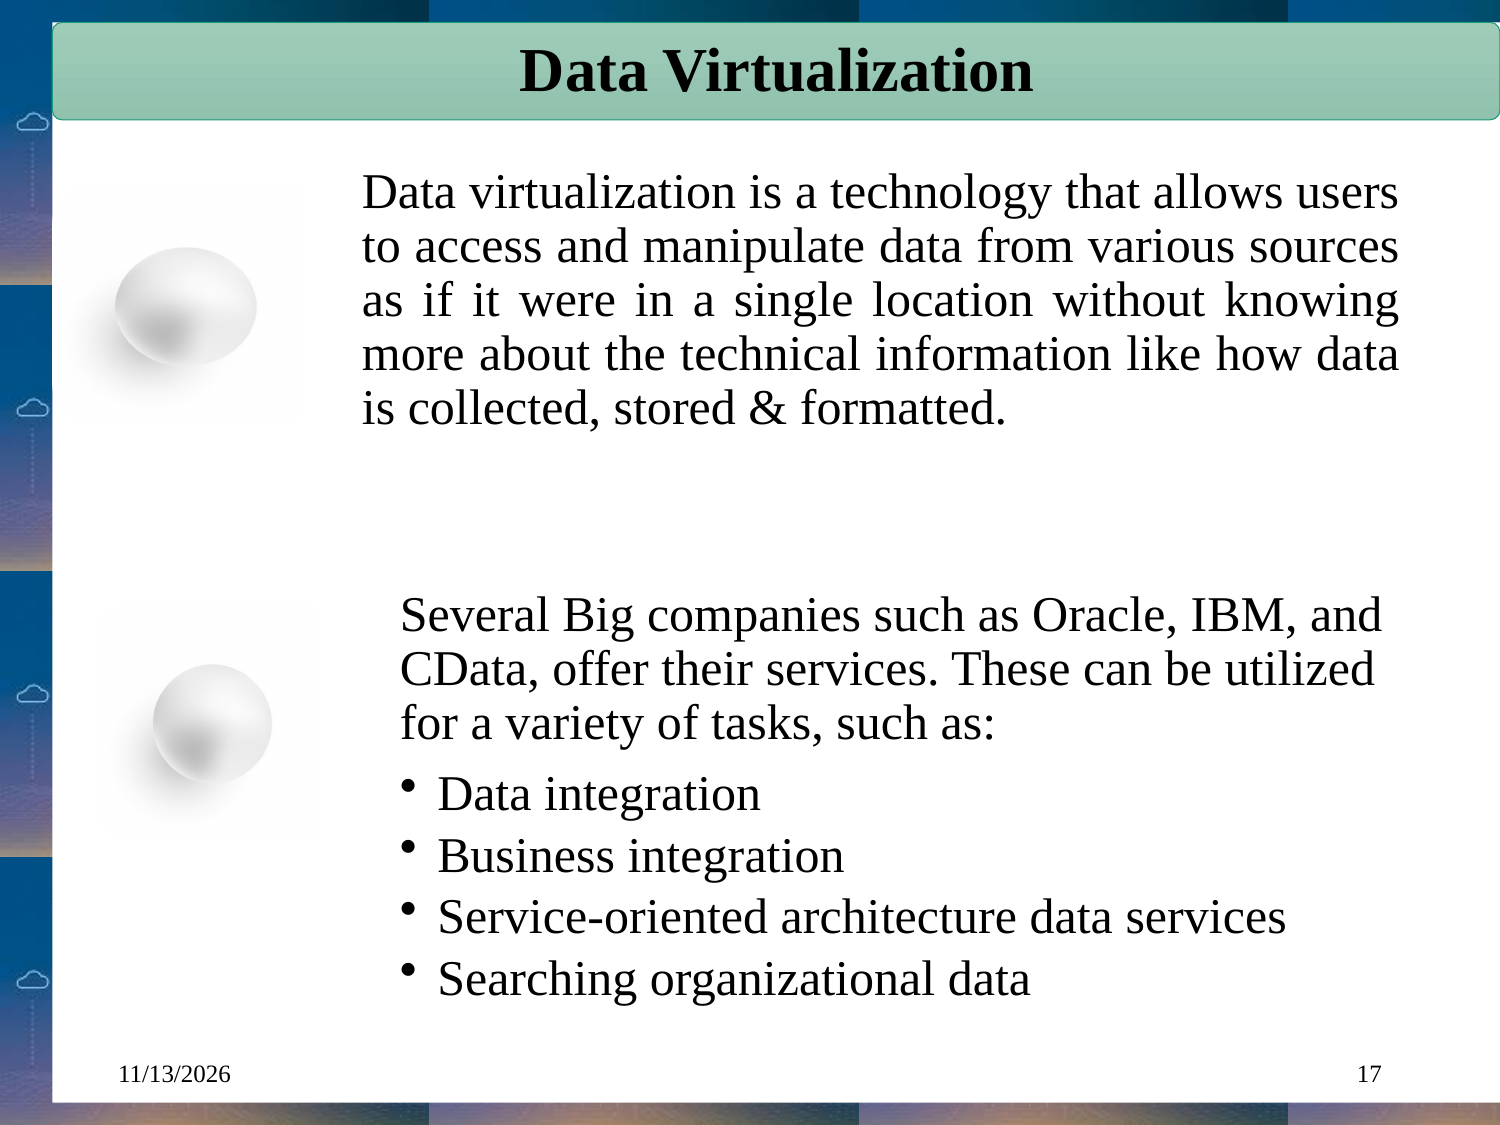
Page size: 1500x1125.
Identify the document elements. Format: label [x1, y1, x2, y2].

text_box [52, 22, 1500, 1103]
